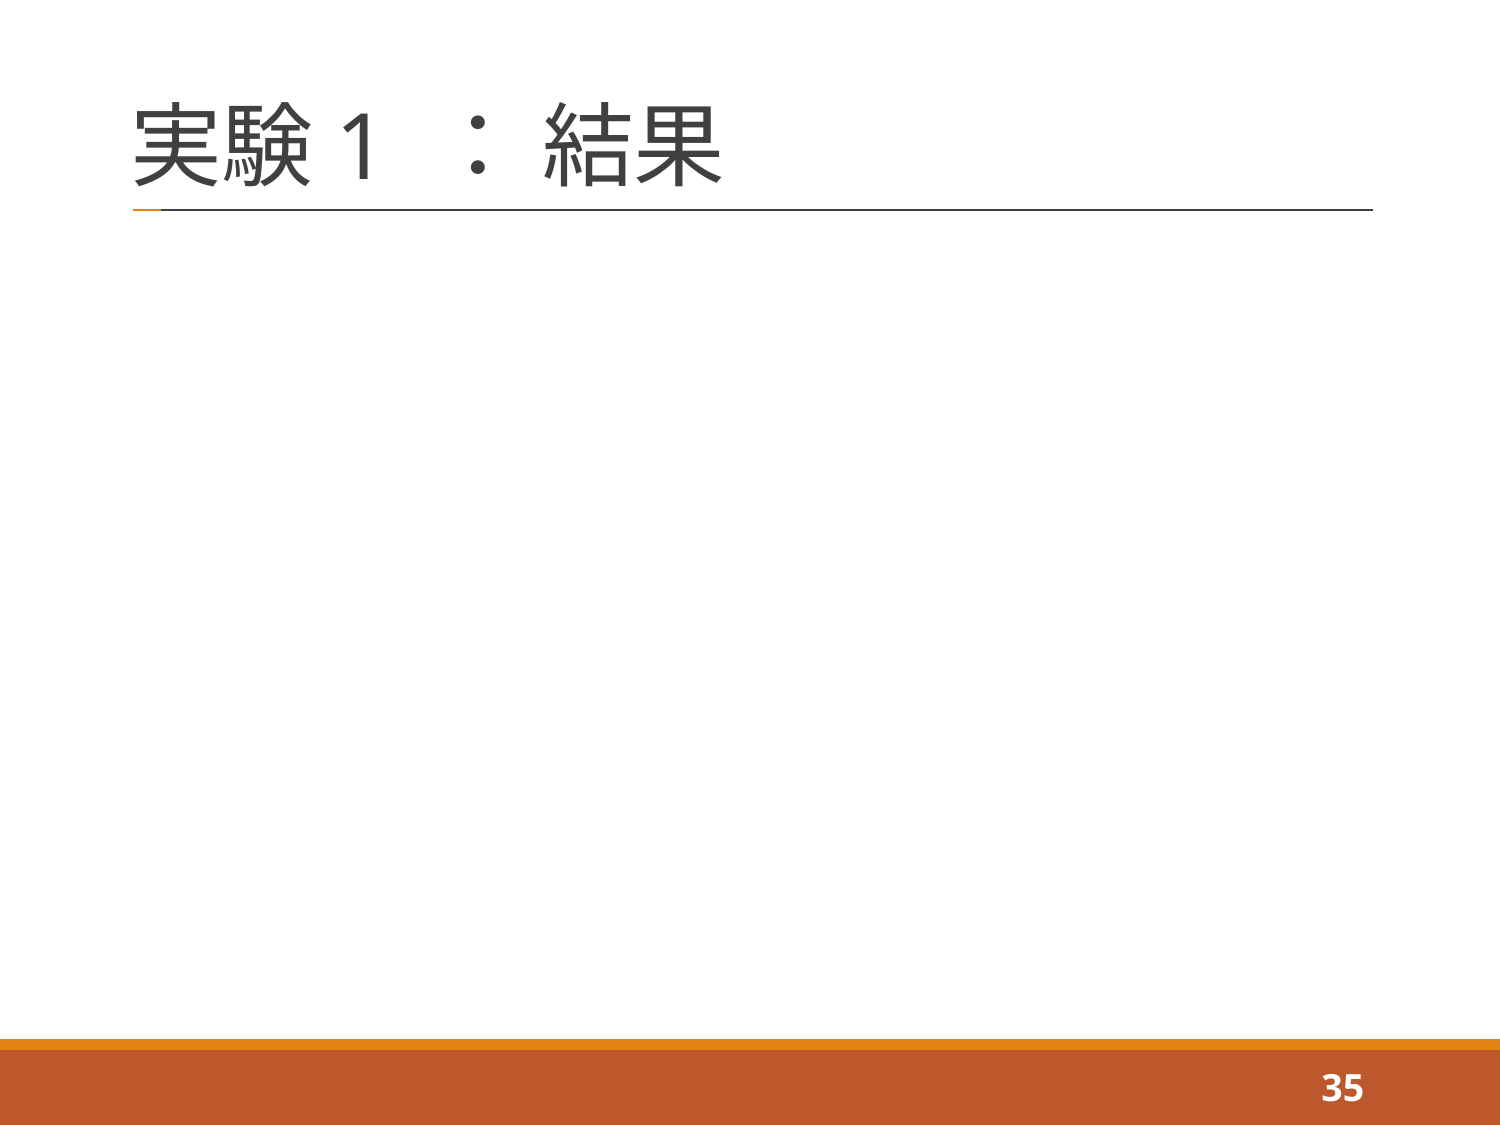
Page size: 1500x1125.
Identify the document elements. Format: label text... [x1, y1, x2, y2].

slide_number 35 [1218, 1059, 1380, 1120]
title 実験1 ： 結果 [115, 37, 1373, 207]
